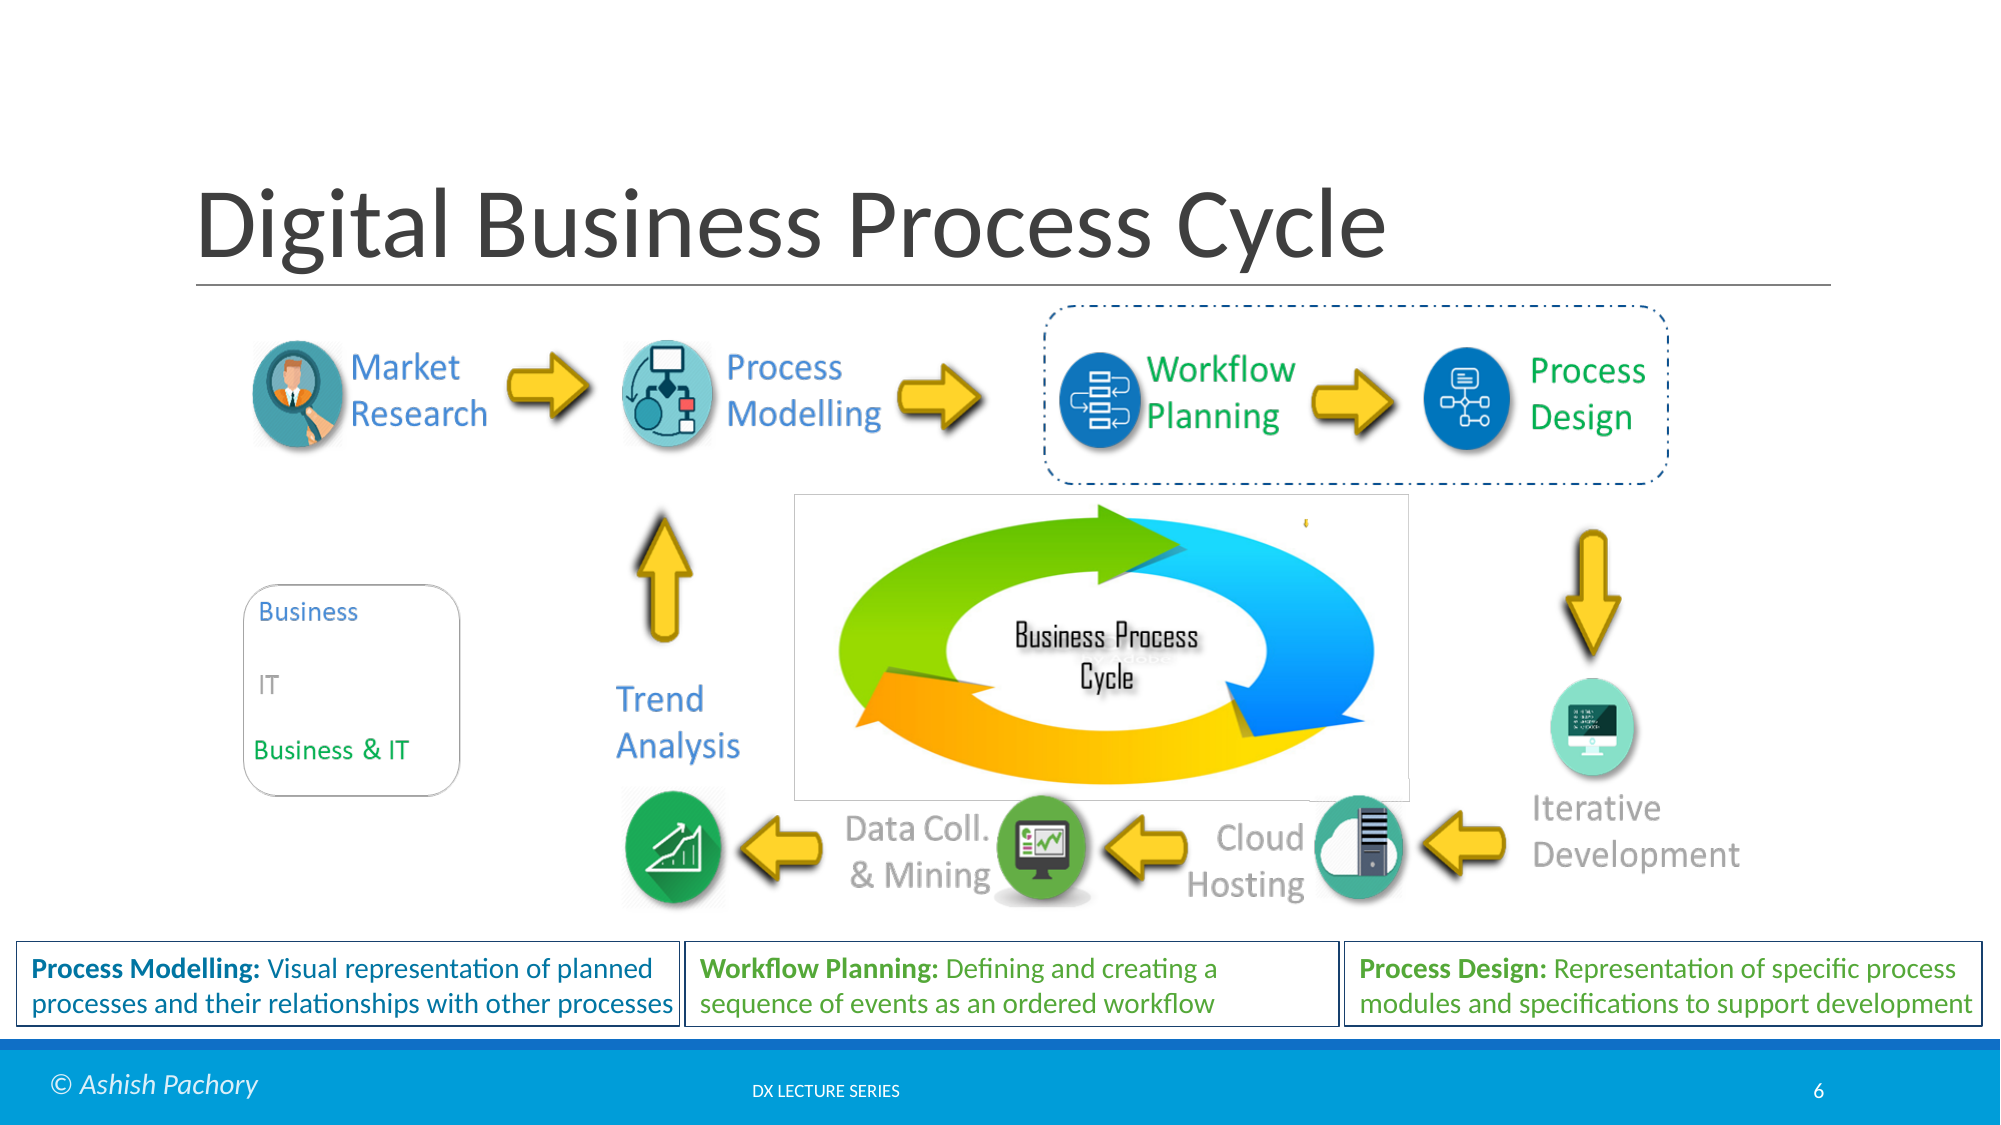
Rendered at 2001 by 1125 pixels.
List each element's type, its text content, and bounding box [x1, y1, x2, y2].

text_box Workflow Planning: Defining and creating a sequence of events as an ordered workflow [685, 941, 1340, 1027]
picture [235, 305, 1765, 931]
text_box © Ashish Pachory [33, 1057, 349, 1108]
text_box Process Modelling: Visual representation of planned processes and their relationships with other processes [16, 941, 680, 1027]
slide_number ‹#› [1624, 1059, 1840, 1120]
text_box Process Design: Representation of specific process modules and specifications to support development [1344, 941, 1983, 1027]
title Digital Business Process Cycle [180, 47, 1830, 285]
footer DX LECTURE SERIES [604, 1059, 1396, 1120]
